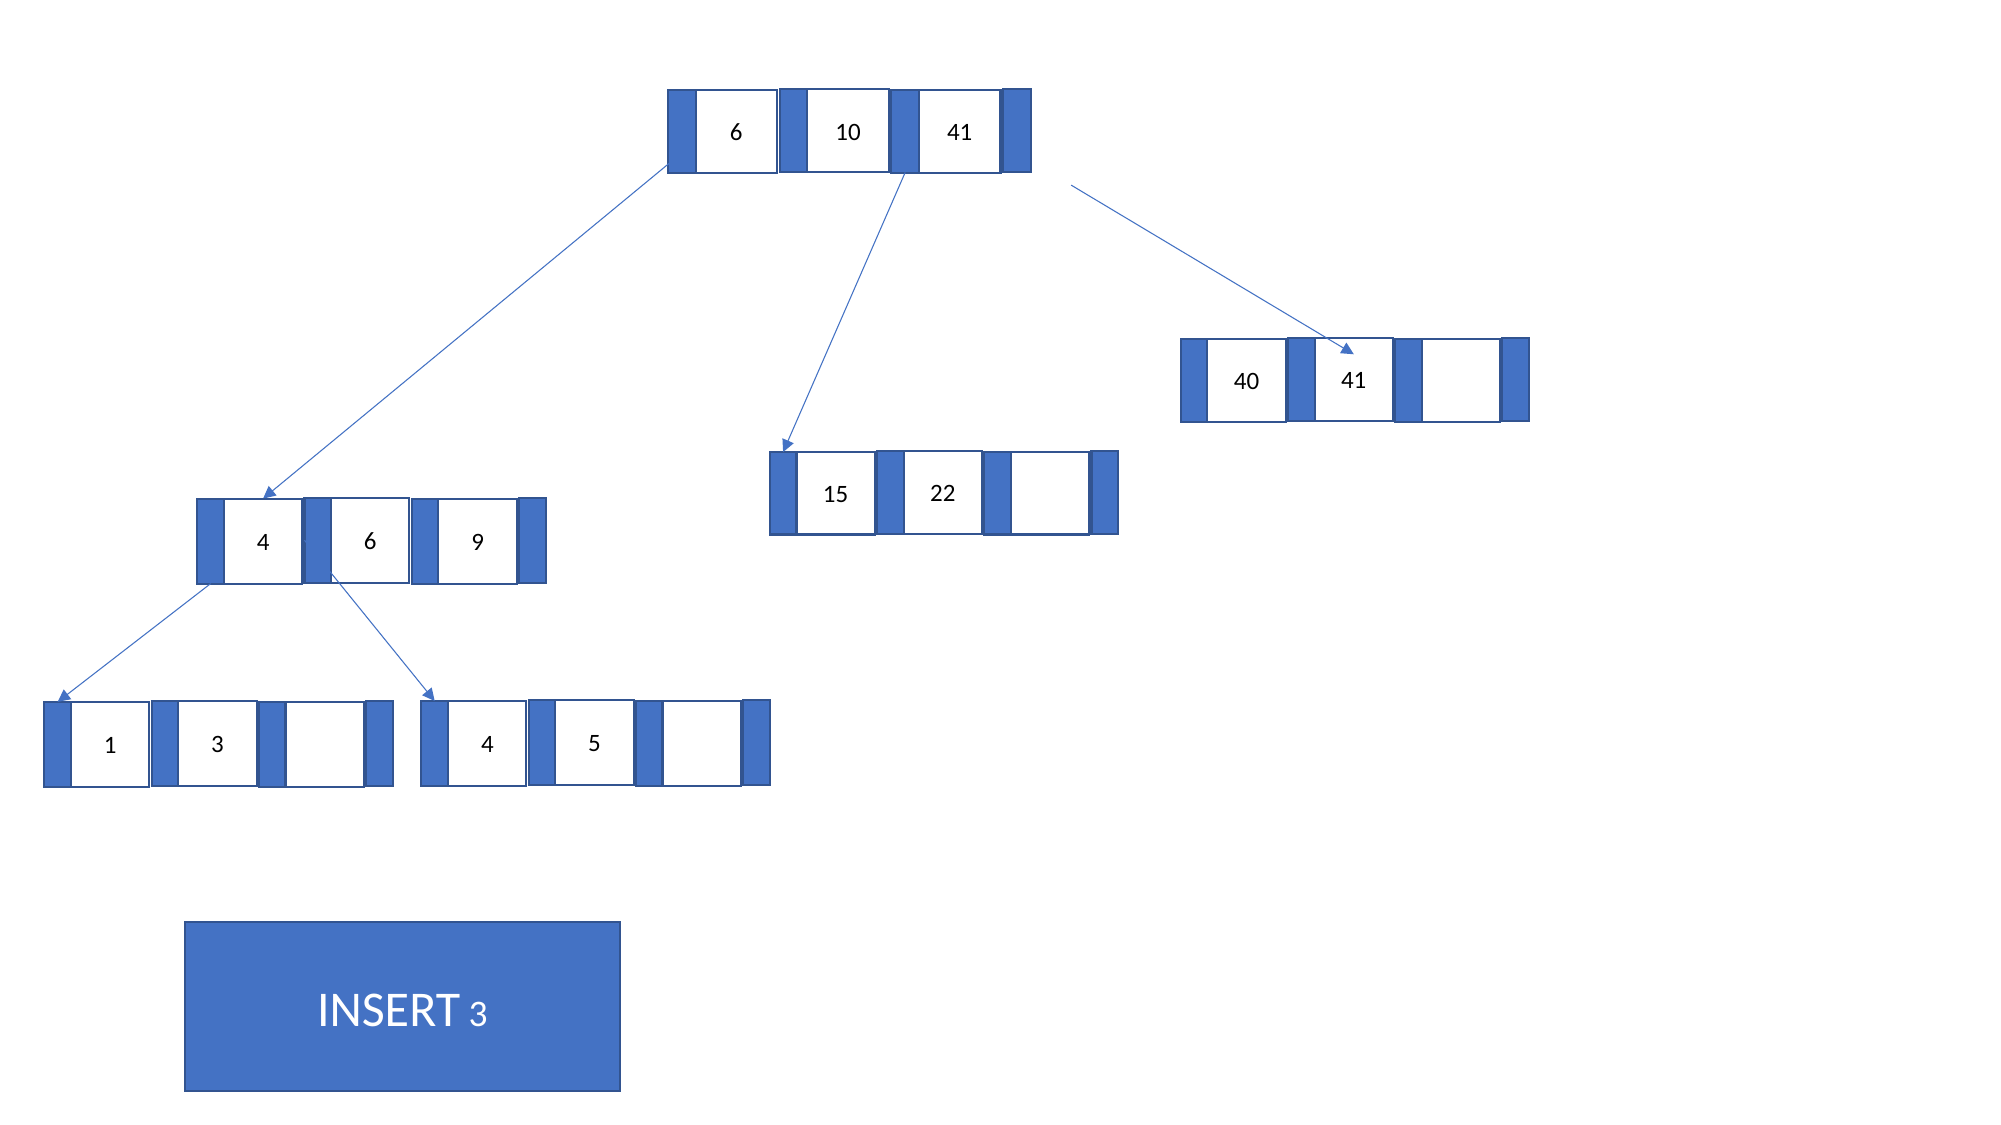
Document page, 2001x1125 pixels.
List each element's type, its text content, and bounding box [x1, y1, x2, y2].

text_box INSERT 3 [184, 921, 621, 1092]
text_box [1180, 338, 1530, 422]
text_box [1071, 185, 1354, 355]
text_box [57, 583, 211, 702]
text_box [197, 497, 546, 584]
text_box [304, 540, 435, 701]
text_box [667, 89, 1031, 173]
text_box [44, 700, 393, 788]
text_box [783, 172, 906, 452]
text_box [263, 155, 679, 499]
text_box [769, 451, 1119, 535]
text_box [421, 700, 770, 787]
